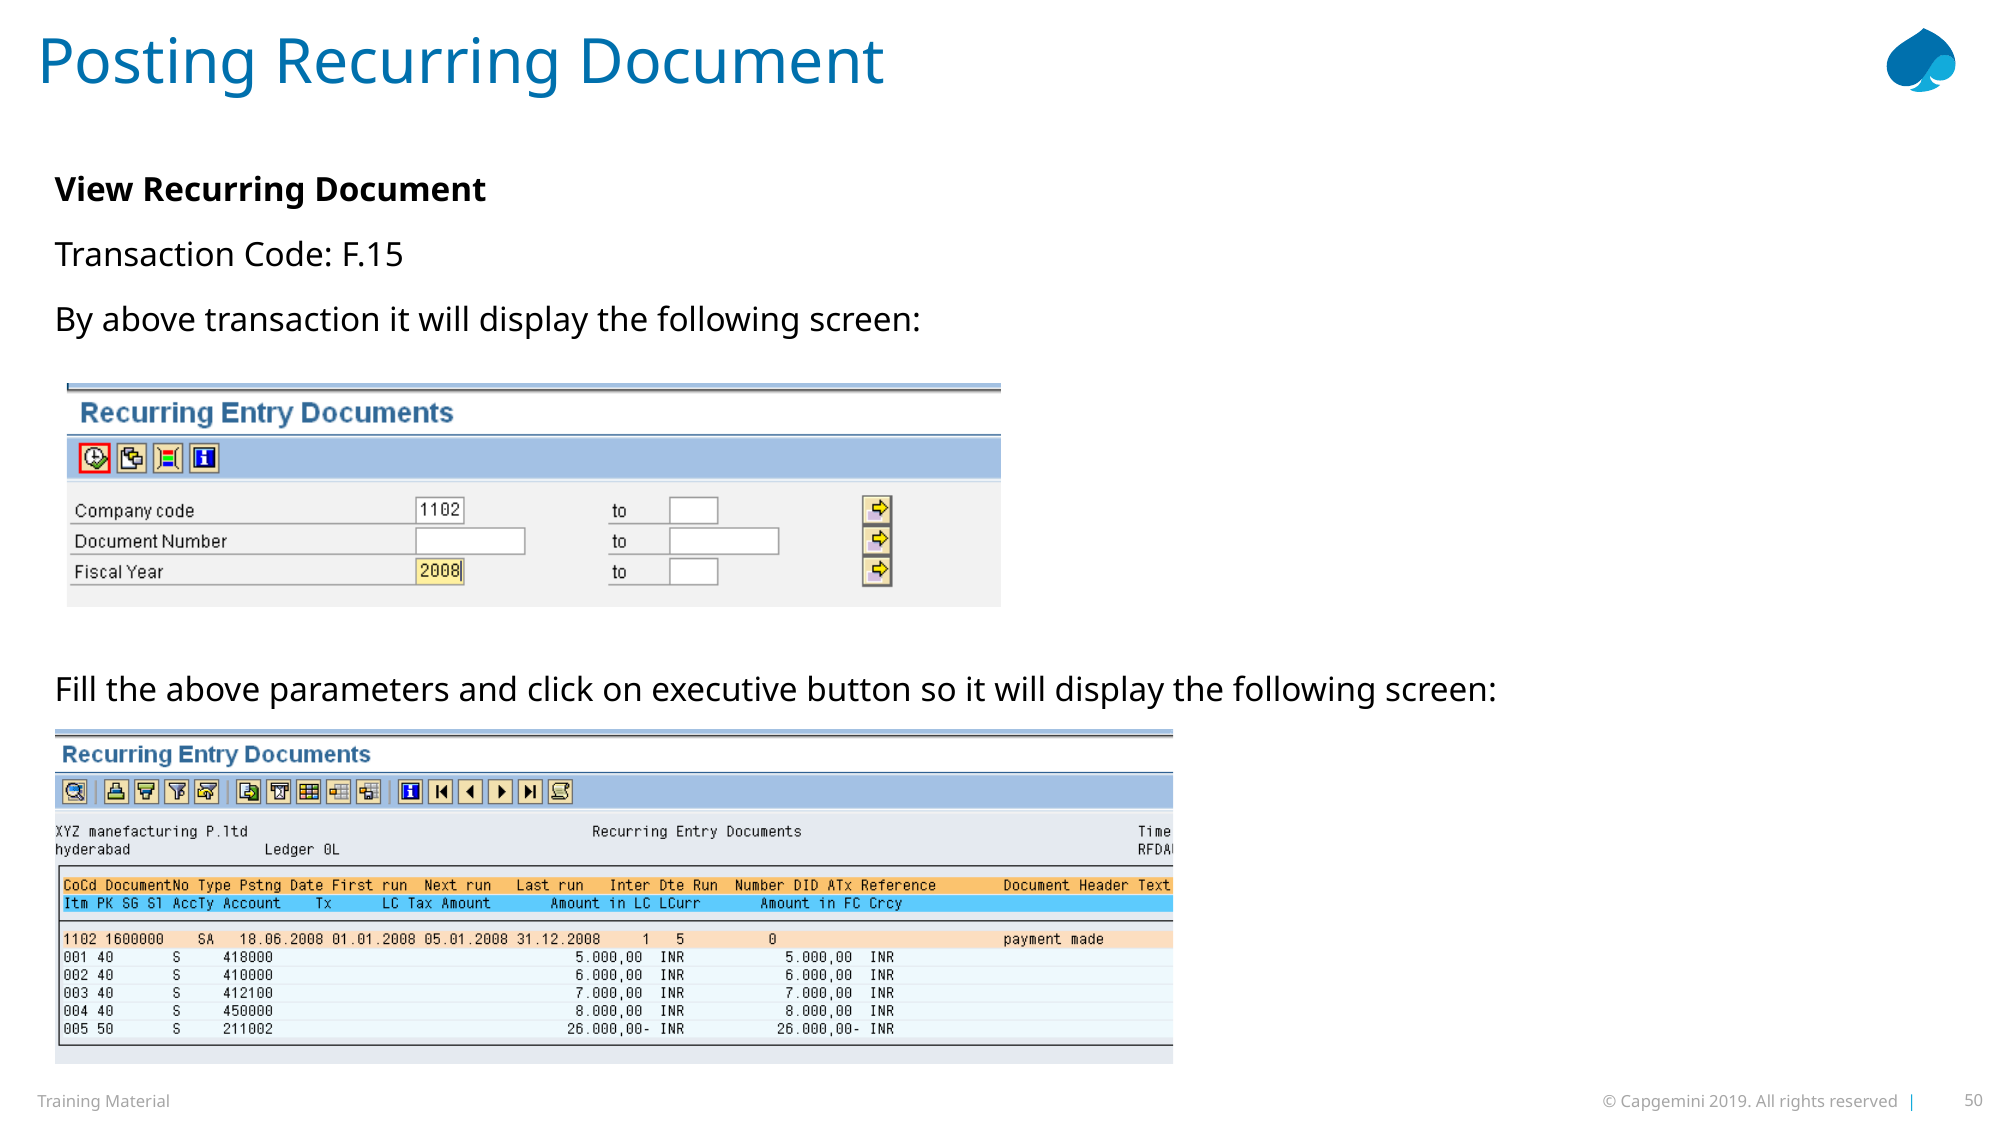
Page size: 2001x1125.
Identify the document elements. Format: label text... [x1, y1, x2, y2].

title Posting Recurring Document [37, 0, 1863, 119]
text_box View Recurring Document Transaction Code: F.15 By above transaction it will display the following screen: [39, 160, 1955, 346]
picture [55, 729, 1174, 1064]
text_box Fill the above parameters and click on executive button so it will display the following screen: [39, 660, 1955, 716]
picture [66, 382, 1001, 607]
